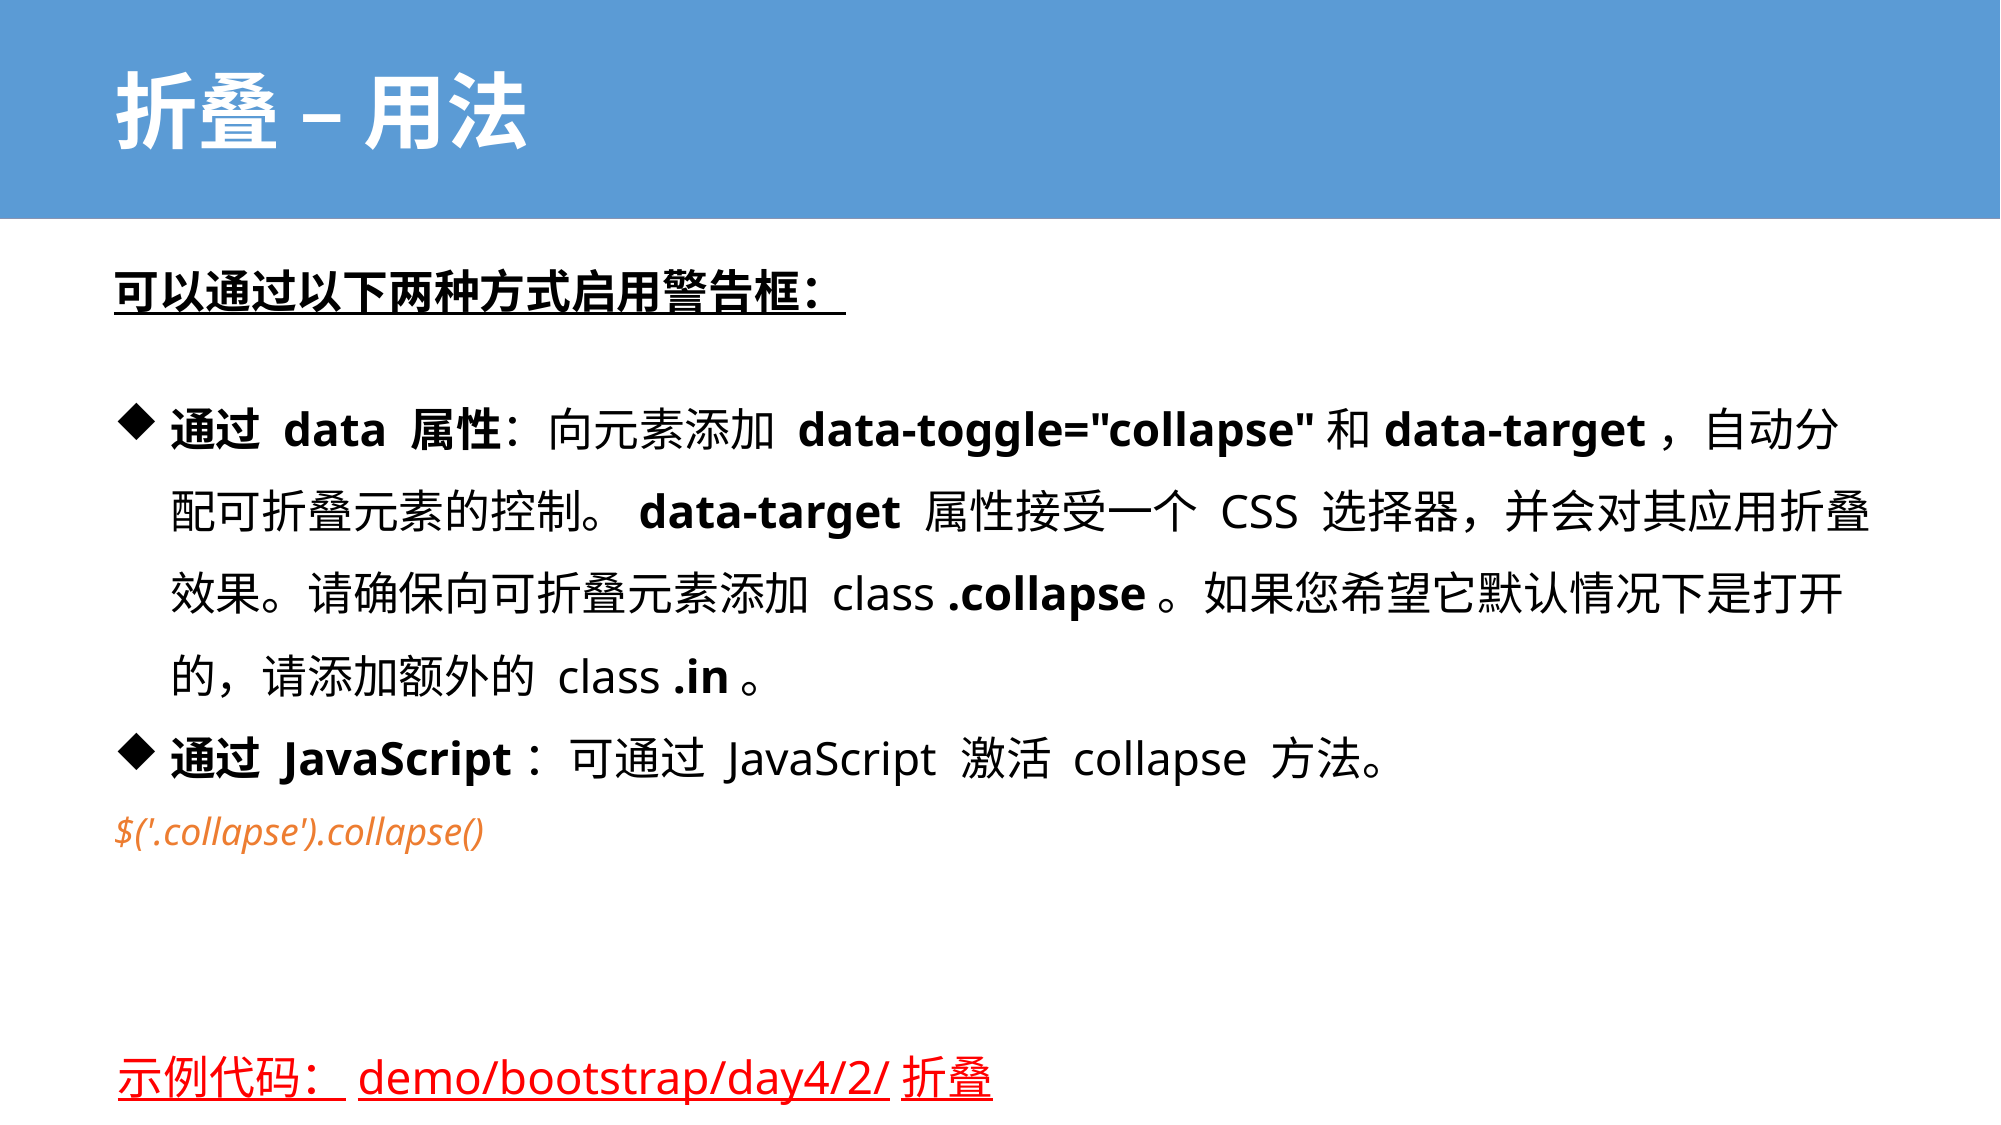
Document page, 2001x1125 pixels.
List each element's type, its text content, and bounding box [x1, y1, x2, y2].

text_box 示例代码：demo/bootstrap/day4/2/折叠 [102, 1013, 1008, 1111]
text_box 可以通过以下两种方式启用警告框： 通过 data 属性：向元素添加 data-toggle="collapse"和data-target，自动分配可折叠元素的控制。data-target 属性接受一个 CSS 选择器，并会对其应用折叠效果。请确保向可折叠元素添加 class .collapse。如果您希望它默认情况下是打开的，请添加额外的 class .in。 通过 JavaScript：可通过 JavaScript 激活 collapse 方法。 $('.collapse').collapse() [99, 227, 1899, 860]
title 折叠 – 用法 [99, 0, 1863, 219]
